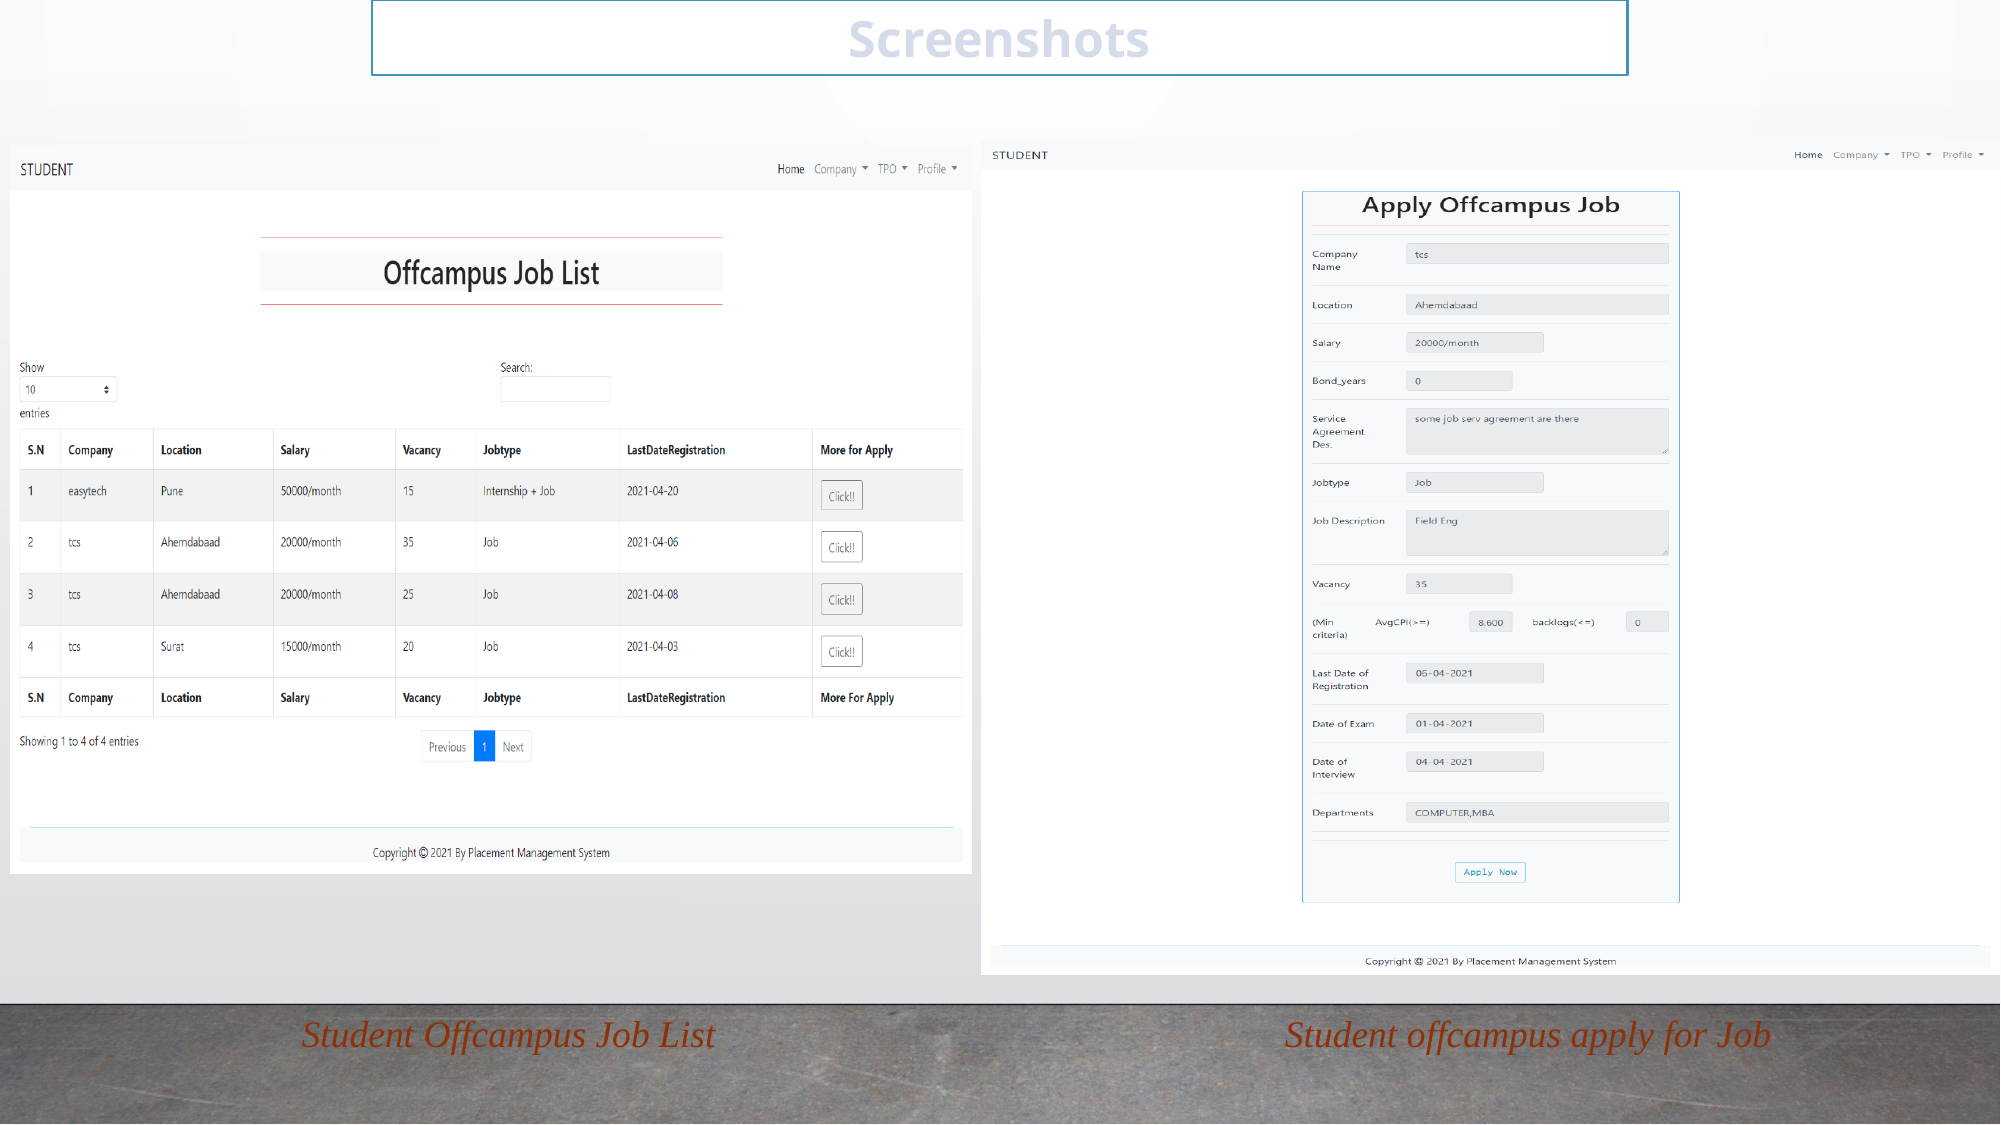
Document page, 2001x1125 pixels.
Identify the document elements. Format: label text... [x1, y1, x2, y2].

text_box Student Offcampus Job List [0, 1002, 962, 1063]
picture [0, 1004, 2000, 1124]
picture [9, 145, 973, 874]
text_box Screenshots [371, 0, 1629, 76]
text_box Student offcampus apply for Job [981, 1002, 2000, 1063]
picture [981, 138, 2000, 975]
